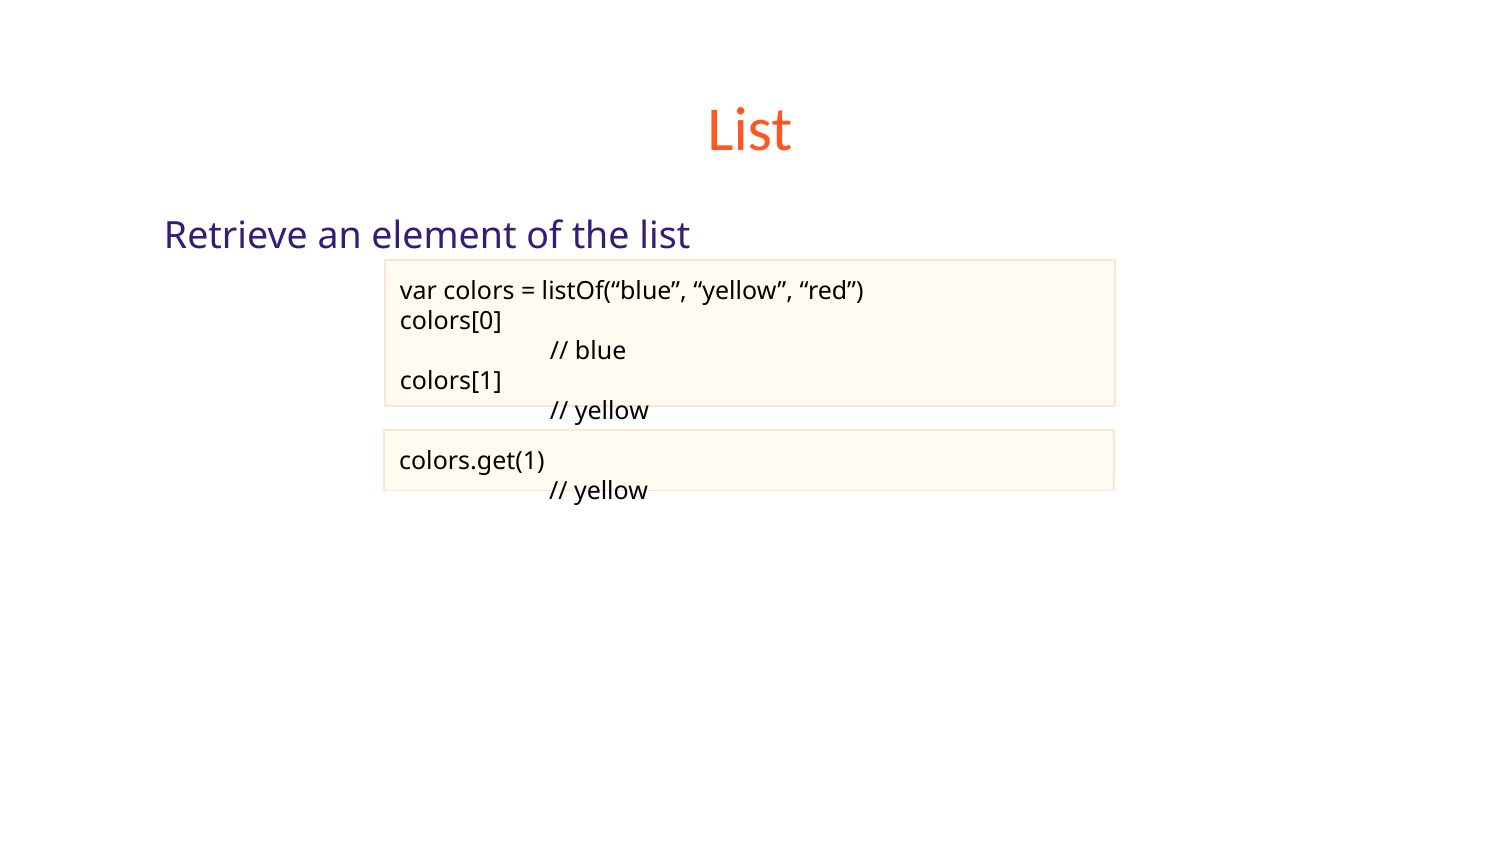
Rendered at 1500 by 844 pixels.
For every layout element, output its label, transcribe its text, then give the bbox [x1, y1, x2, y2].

text_box var colors = listOf(“blue”, “yellow”, “red”) colors[0] // blue colors[1] // yellow colors[5] // Exception [384, 259, 1115, 406]
list Retrieve an element of the list [148, 189, 1350, 750]
text_box colors.get(1) // yellow [384, 429, 1115, 491]
title List [51, 72, 1449, 167]
